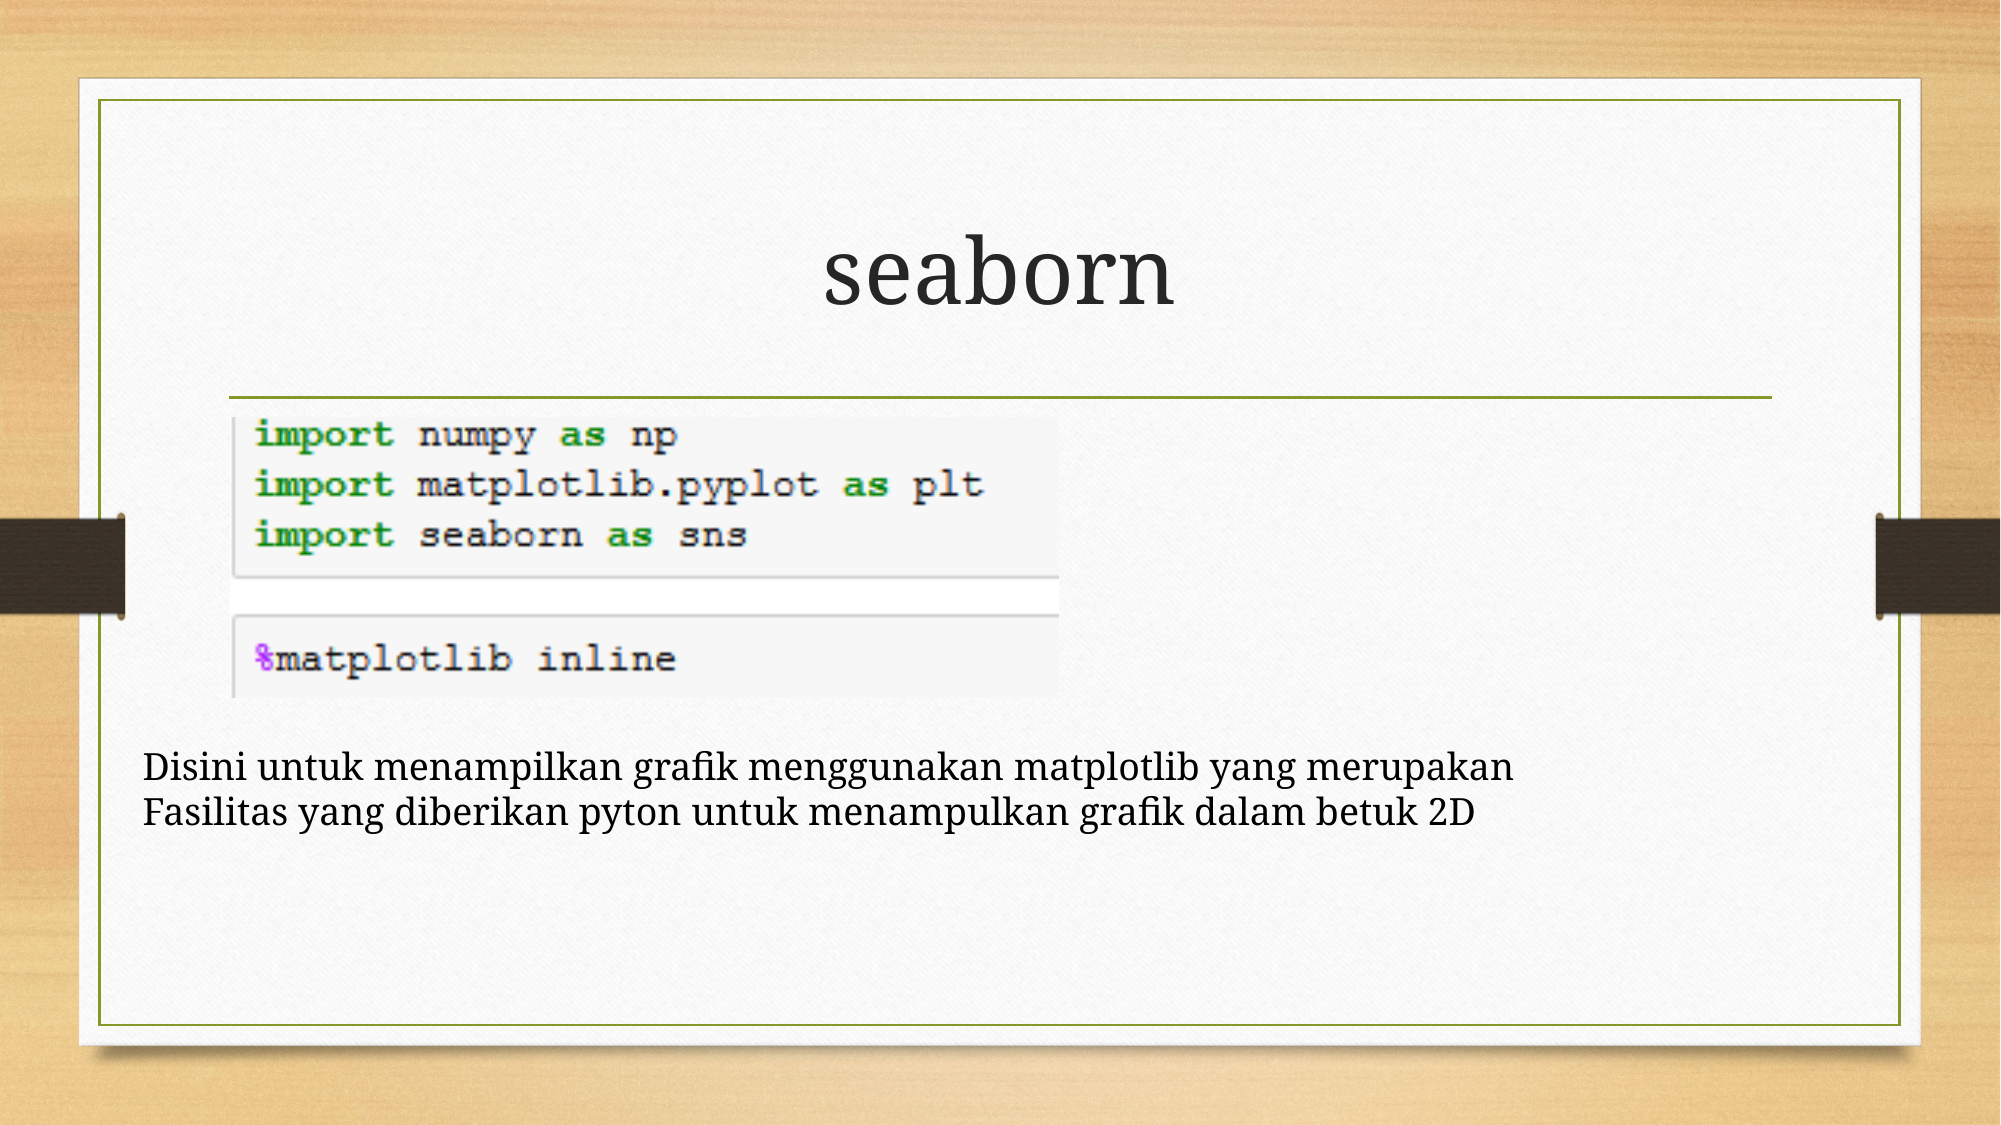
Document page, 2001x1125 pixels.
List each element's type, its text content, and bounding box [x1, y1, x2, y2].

text_box Disini untuk menampilkan grafik menggunakan matplotlib yang merupakan Fasilitas yang diberikan pyton untuk menampulkan grafik dalam betuk 2D [128, 735, 1540, 840]
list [229, 417, 1059, 698]
title seaborn [212, 161, 1788, 375]
picture [0, 0, 2001, 1125]
